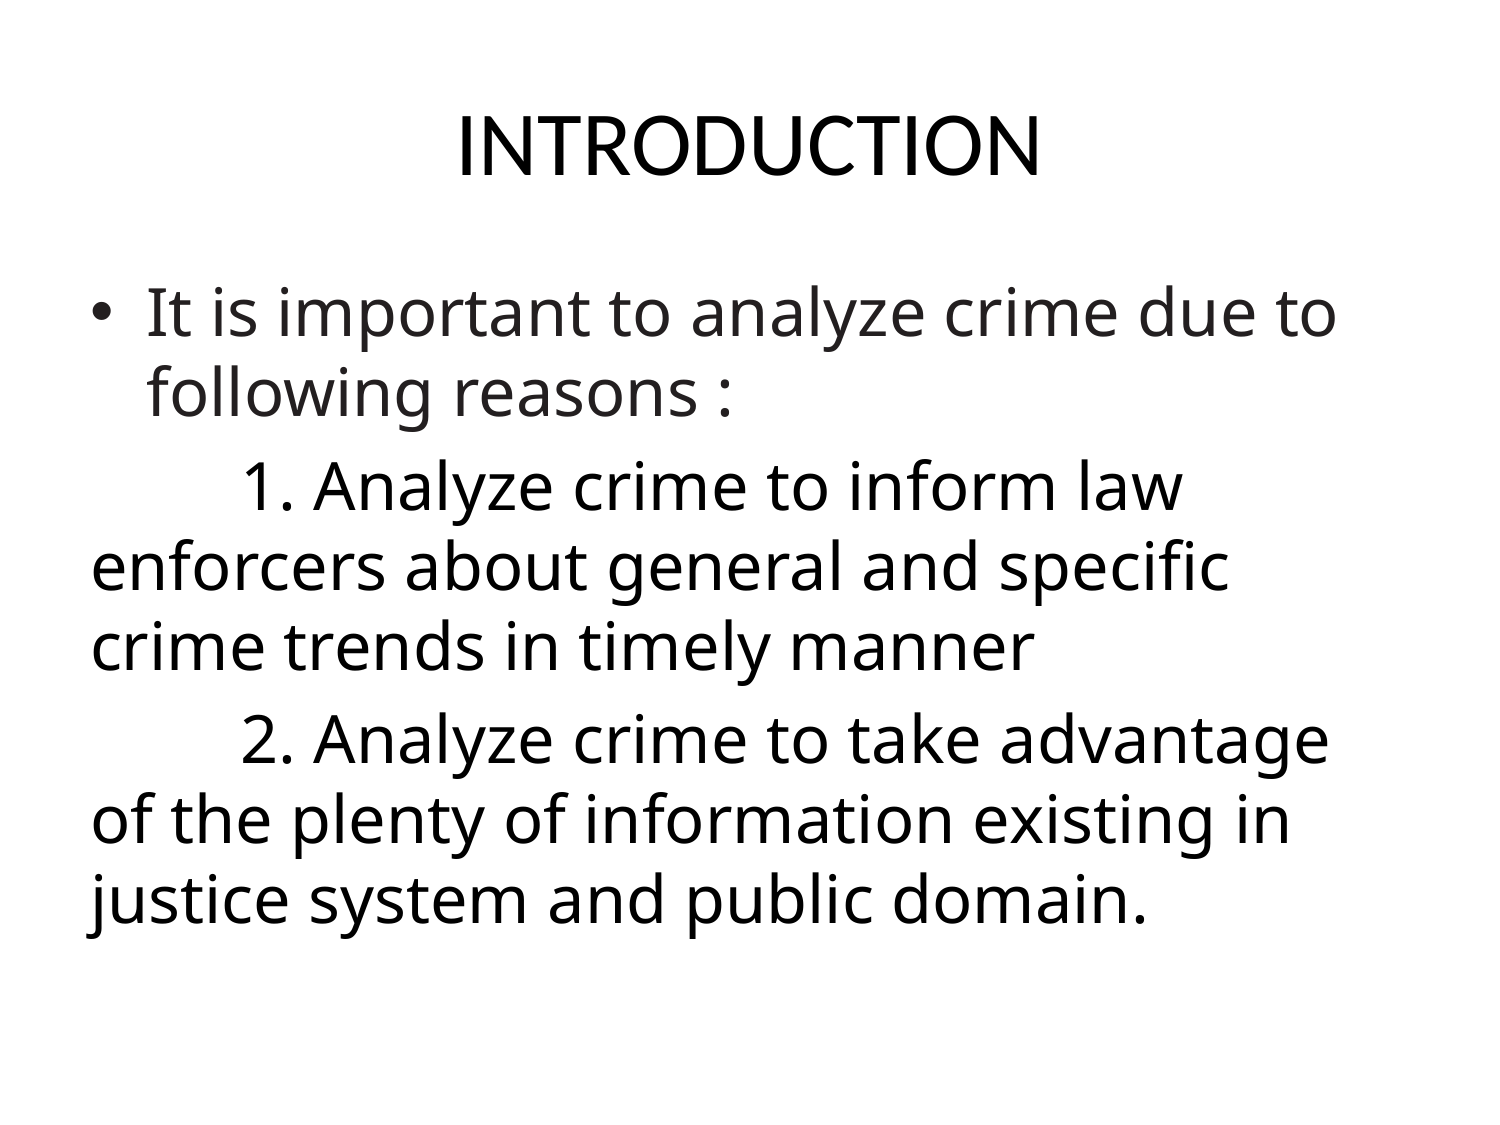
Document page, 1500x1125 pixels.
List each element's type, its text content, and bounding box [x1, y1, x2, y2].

title INTRODUCTION [75, 45, 1425, 233]
list It is important to analyze crime due to following reasons : 1. Analyze crime to inform law enforcers about general and specific crime trends in timely manner 2. Analyze crime to take advantage of the plenty of information existing in justice system and public domain. [75, 262, 1425, 1005]
